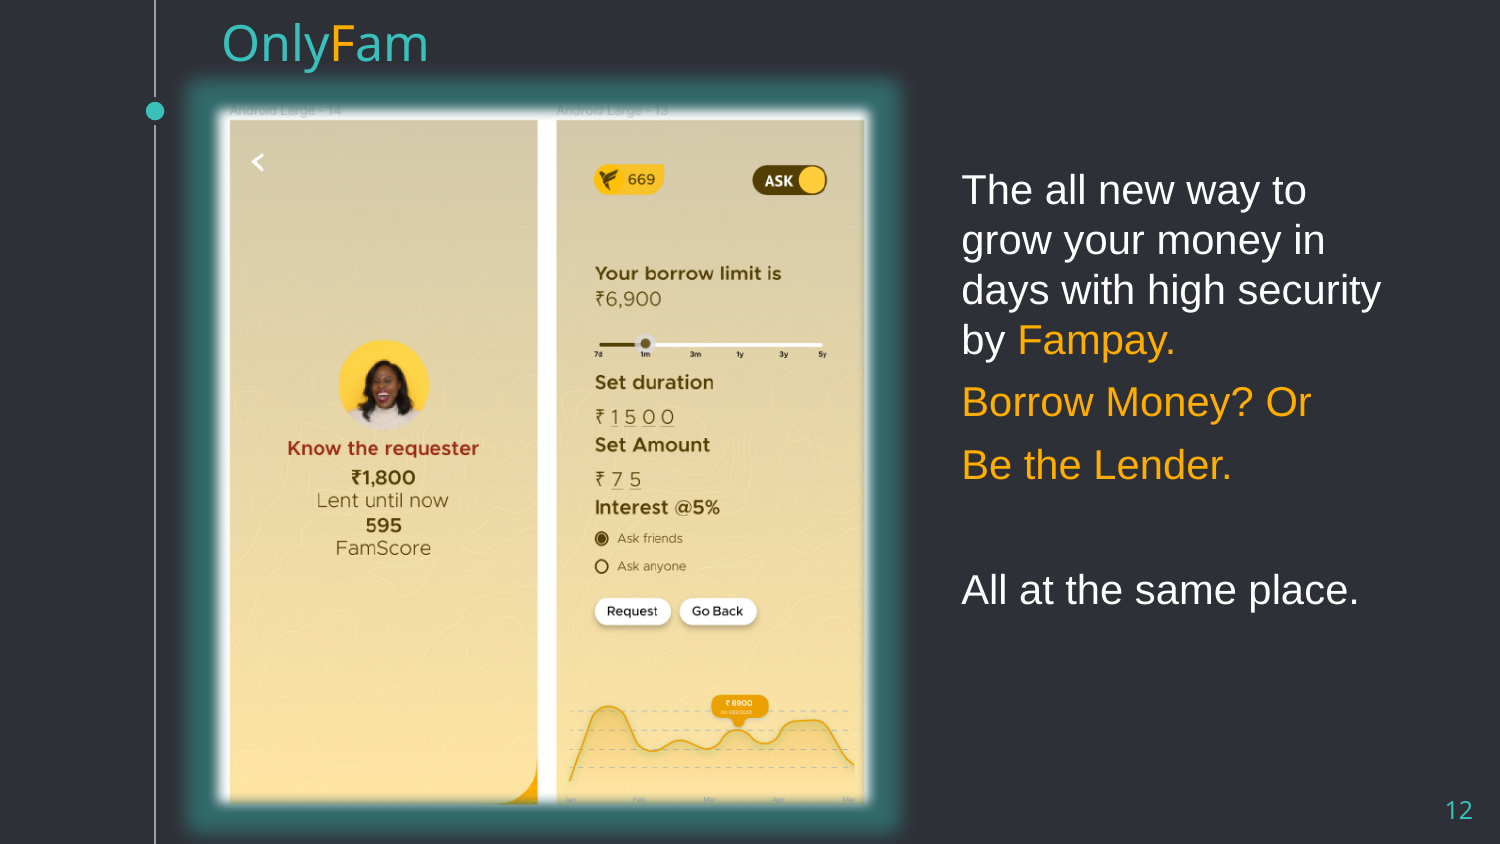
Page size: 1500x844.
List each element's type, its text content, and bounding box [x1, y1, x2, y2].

slide_number 12 [1398, 779, 1489, 832]
picture [205, 98, 881, 814]
title OnlyFam [206, 30, 1332, 87]
text_box The all new way to grow your money in days with high security by Fampay. Borrow Money? Or Be the Lender. All at the same place. [946, 147, 1399, 697]
